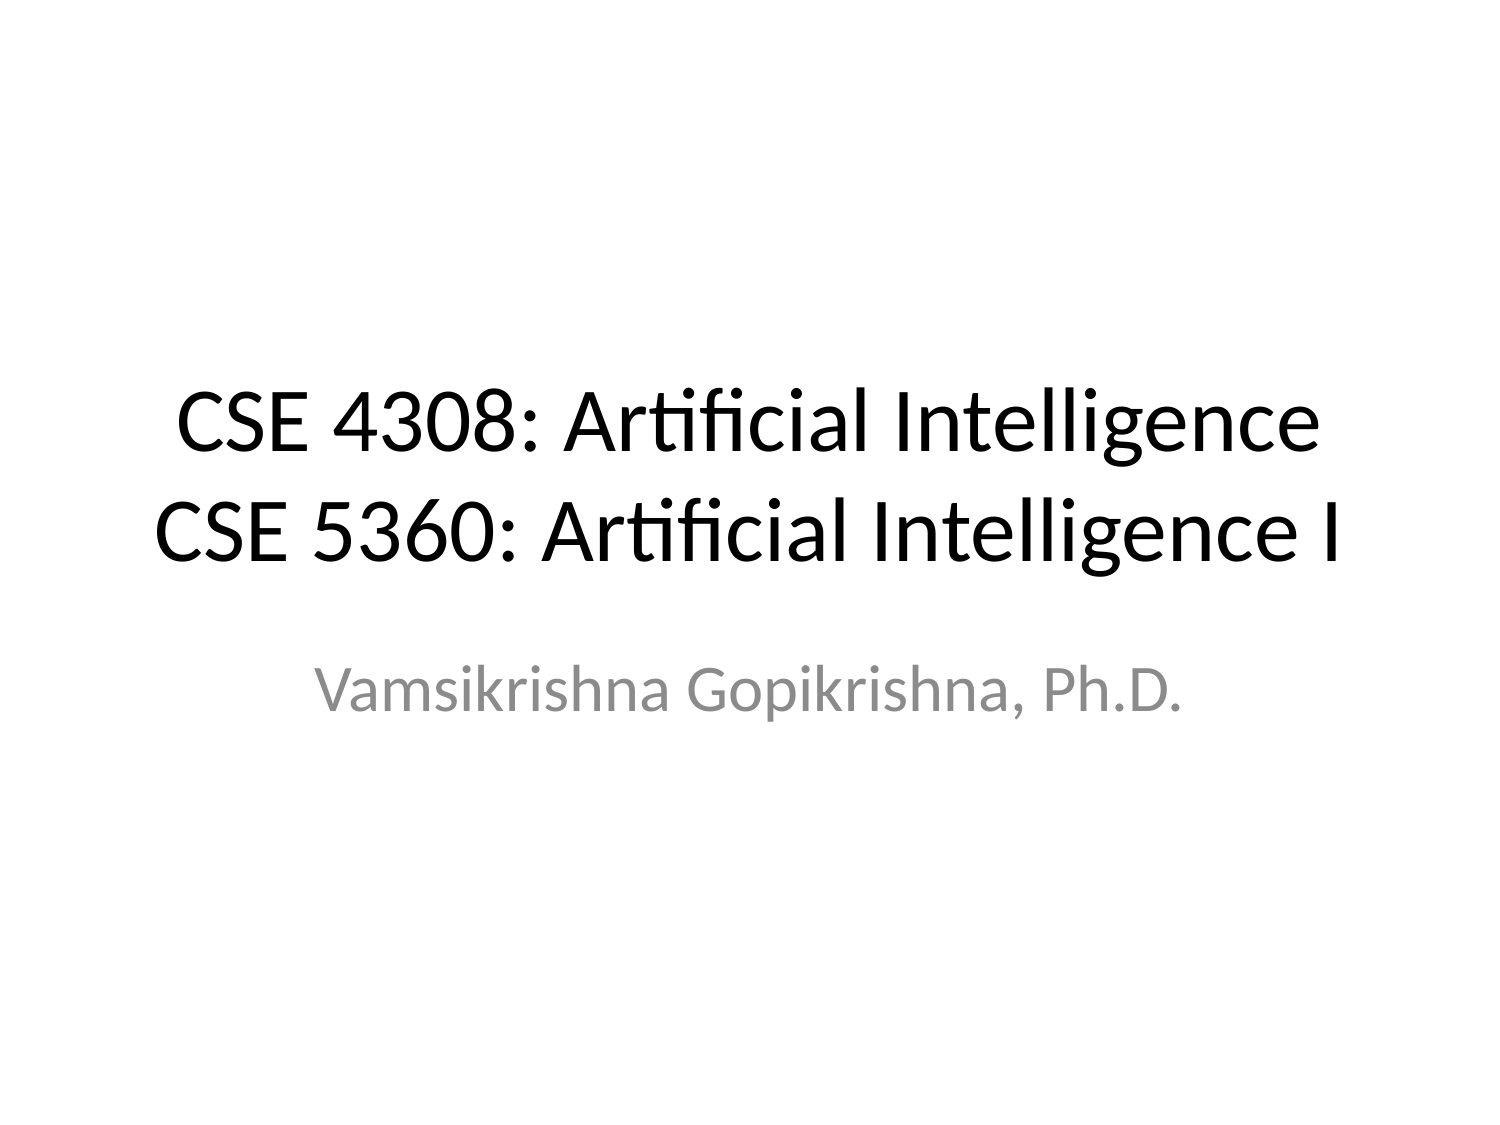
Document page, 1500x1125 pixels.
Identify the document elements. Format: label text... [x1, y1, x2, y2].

title CSE 4308: Artificial Intelligence CSE 5360: Artificial Intelligence I [112, 349, 1388, 591]
subtitle Vamsikrishna Gopikrishna, Ph.D. [225, 637, 1275, 925]
